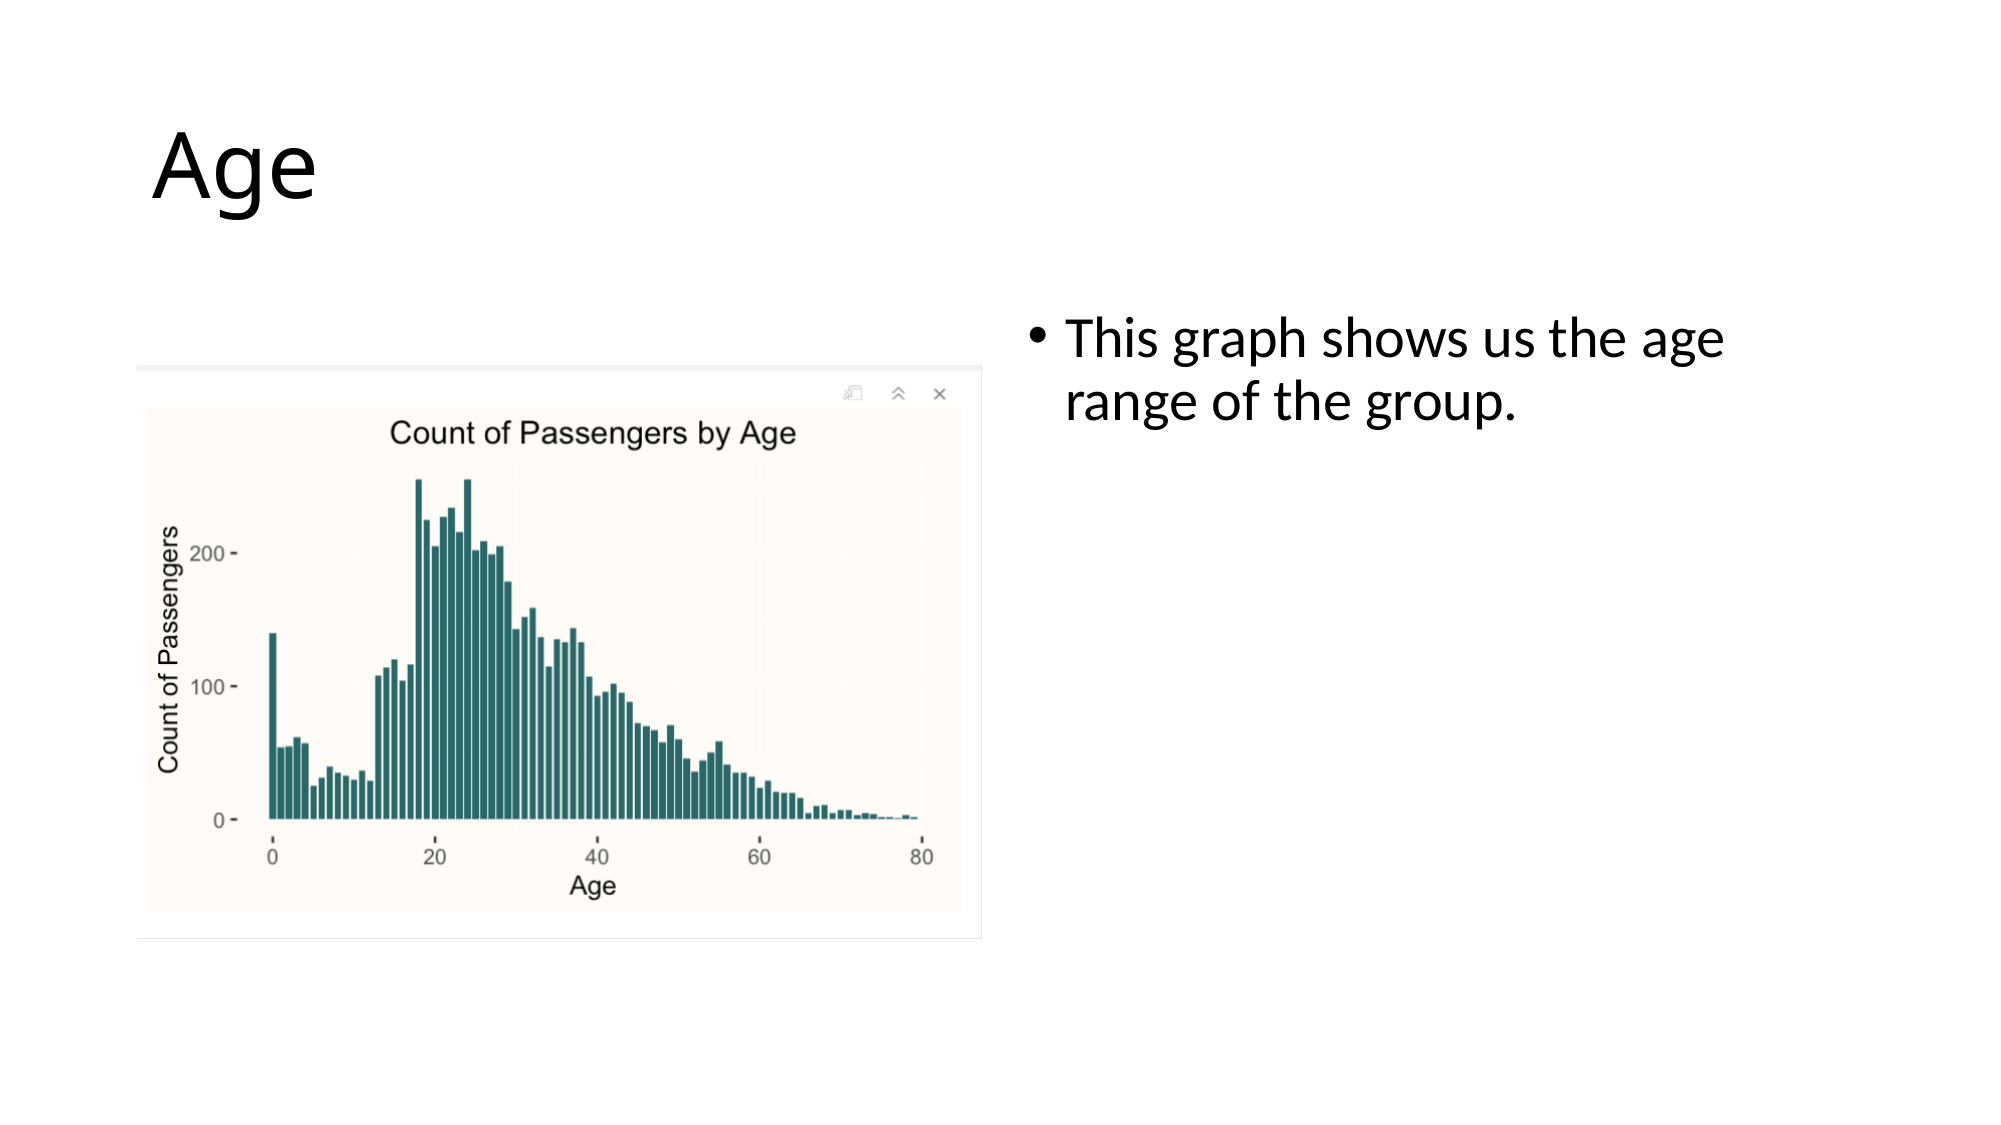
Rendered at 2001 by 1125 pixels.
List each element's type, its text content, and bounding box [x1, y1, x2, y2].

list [137, 365, 988, 947]
list This graph shows us the age range of the group. [1012, 299, 1863, 1014]
title Age [137, 59, 1863, 278]
